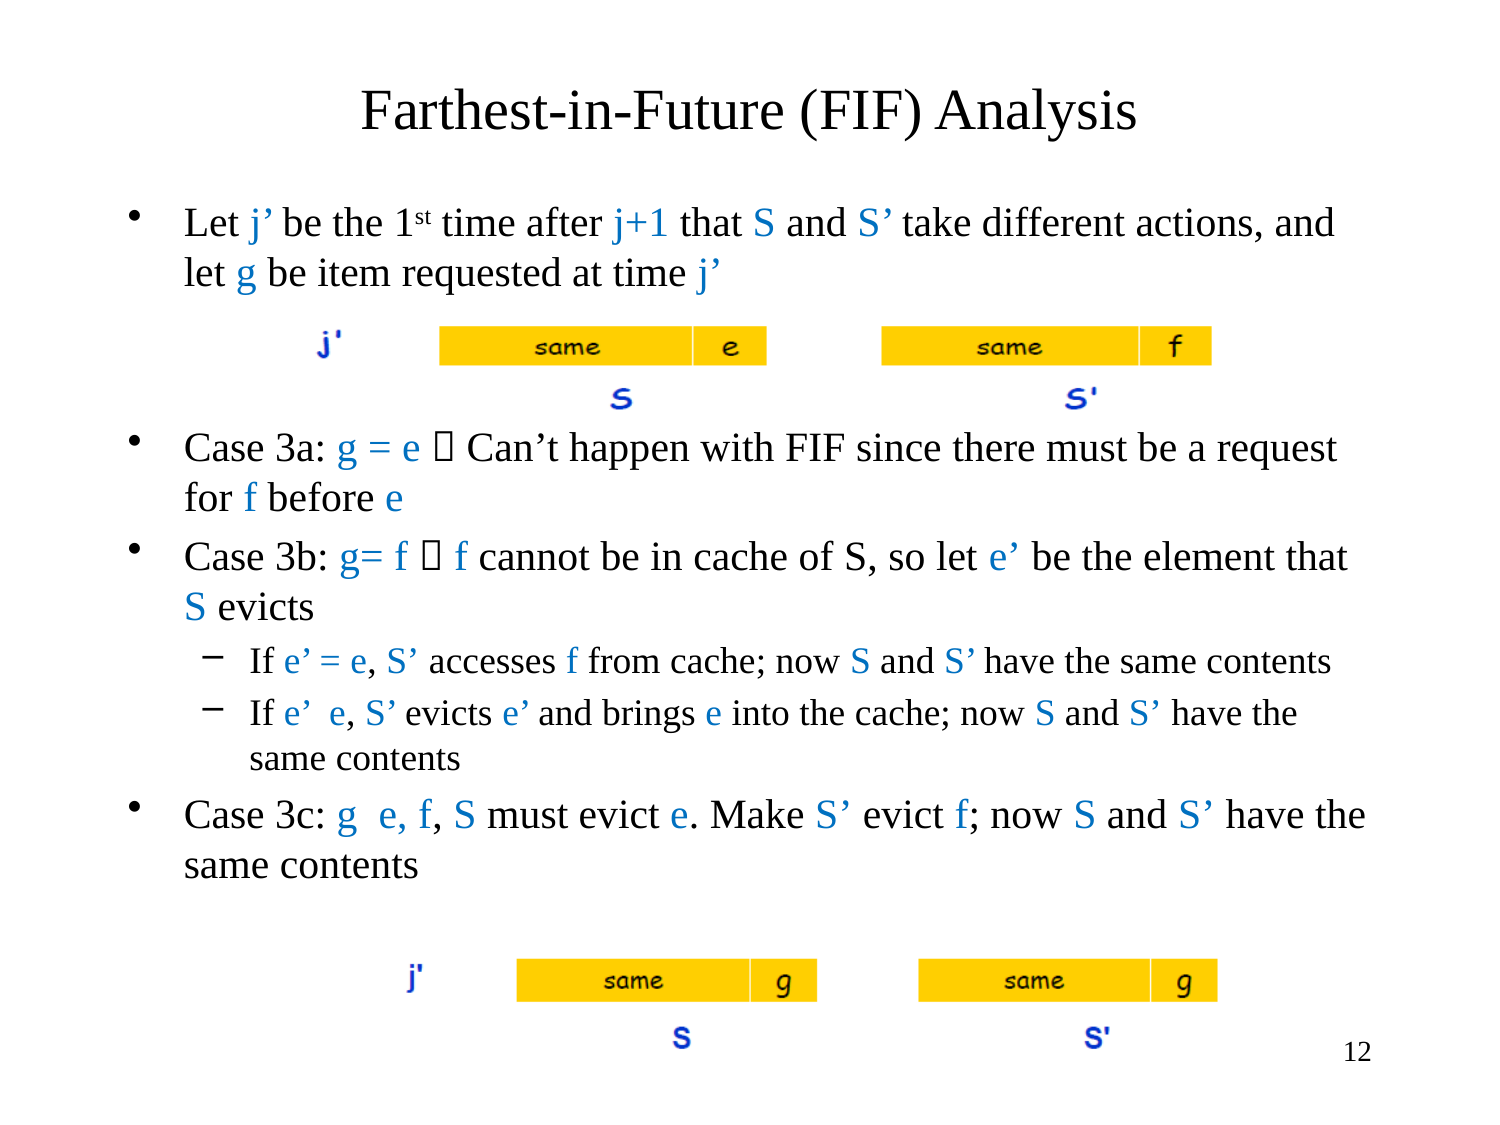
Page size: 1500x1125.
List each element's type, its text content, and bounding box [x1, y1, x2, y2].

picture [296, 312, 1232, 425]
slide_number 12 [1074, 1025, 1388, 1100]
title Farthest-in-Future (FIF) Analysis [112, 62, 1388, 150]
picture [379, 925, 1232, 1066]
